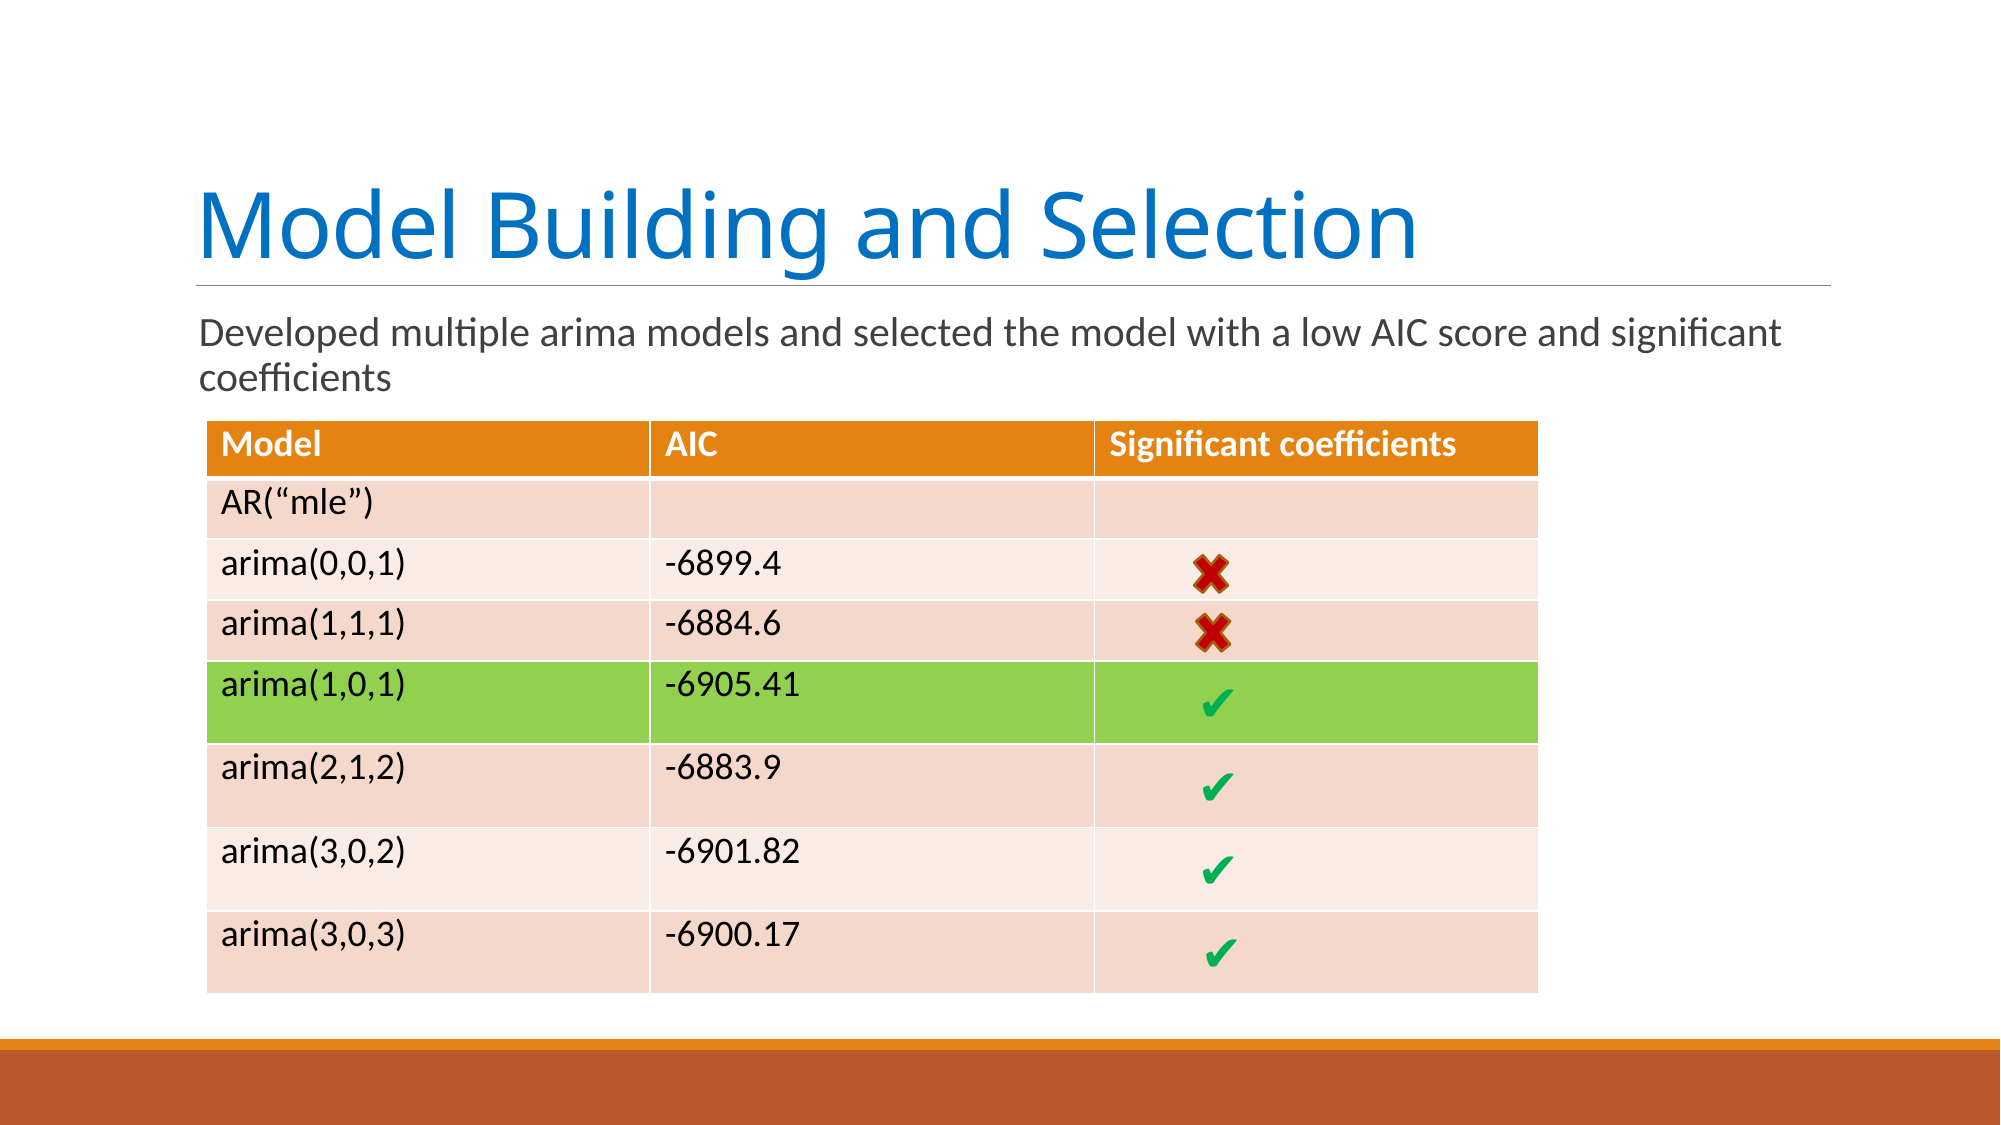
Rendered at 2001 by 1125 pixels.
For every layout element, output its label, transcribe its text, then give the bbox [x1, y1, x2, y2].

table_cell arima(3,0,3) [207, 912, 649, 993]
table_cell [1095, 601, 1538, 660]
table_cell [1095, 540, 1538, 599]
table_header Model [207, 421, 649, 476]
table_cell ✔ [1095, 745, 1538, 827]
table_cell [1095, 481, 1538, 538]
table_cell -6905.41 [651, 662, 1094, 743]
table_cell arima(2,1,2) [207, 745, 649, 827]
title Model Building and Selection [180, 47, 1830, 285]
table_cell ✔ [1095, 912, 1538, 993]
table_cell ✔ [1095, 828, 1538, 910]
table_cell ✔ [1095, 662, 1538, 743]
text_box [1195, 612, 1232, 653]
table_cell arima(0,0,1) [207, 540, 649, 599]
table_cell arima(1,0,1) [207, 662, 649, 743]
table_cell -6899.4 [651, 540, 1094, 599]
table_cell -6884.6 [651, 601, 1094, 660]
table_cell AR(“mle”) [207, 481, 649, 538]
table_header Significant coefficients [1095, 421, 1538, 476]
list Developed multiple arima models and selected the model with a low AIC score and significant coefficients [180, 302, 1830, 963]
table_cell -6883.9 [651, 745, 1094, 827]
table_cell -6900.17 [651, 912, 1094, 993]
table_header AIC [651, 421, 1094, 476]
table_cell [651, 481, 1094, 538]
table_cell arima(3,0,2) [207, 828, 649, 910]
text_box [1193, 554, 1230, 594]
table_cell -6901.82 [651, 828, 1094, 910]
table_cell arima(1,1,1) [207, 601, 649, 660]
